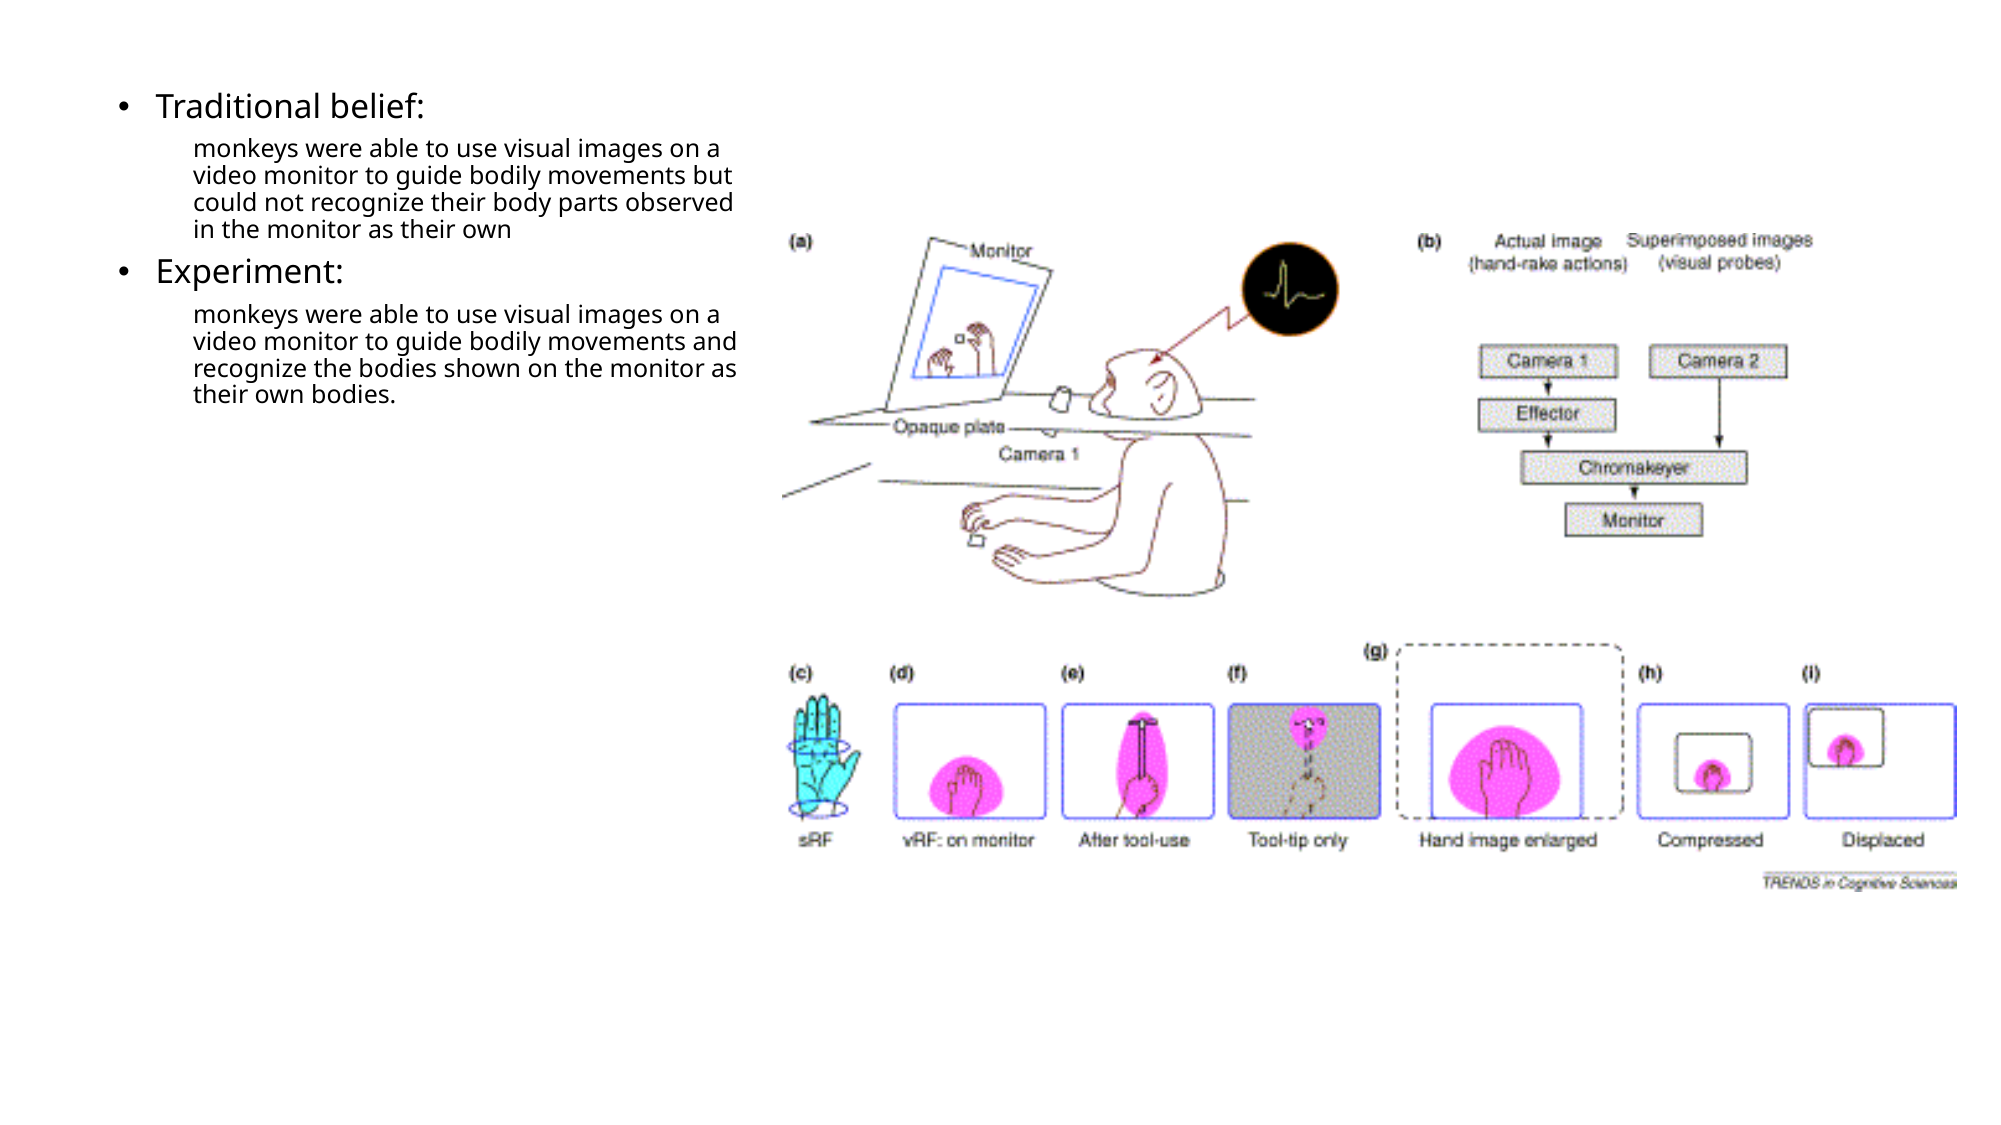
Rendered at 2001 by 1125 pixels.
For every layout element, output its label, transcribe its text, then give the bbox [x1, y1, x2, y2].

picture [782, 233, 1957, 892]
list Traditional belief: monkeys were able to use visual images on a video monitor to guide bodily movements but could not recognize their body parts observed in the monitor as their own [103, 82, 760, 247]
text_box Experiment: monkeys were able to use visual images on a video monitor to guide bodily movements and recognize the bodies shown on the monitor as their own bodies. [103, 247, 760, 962]
